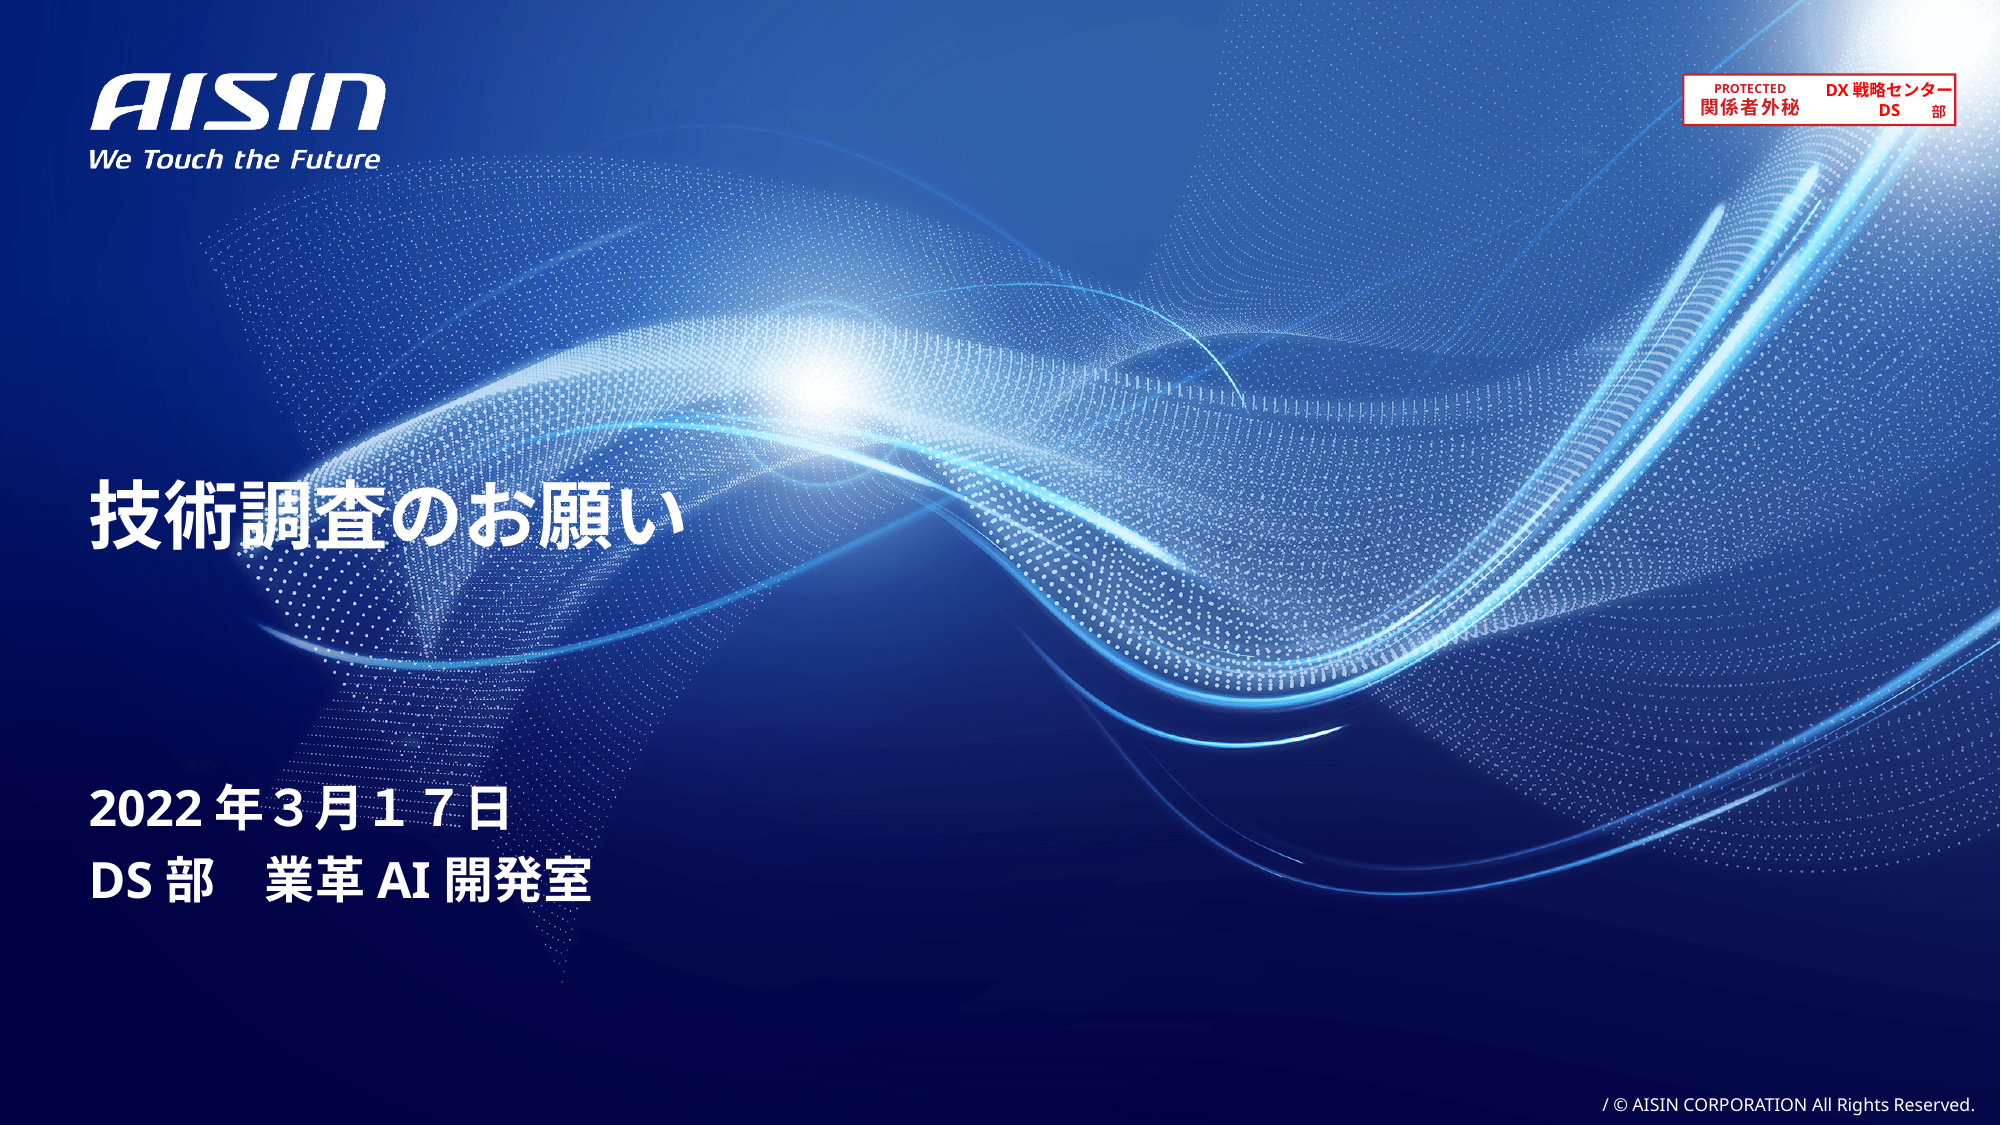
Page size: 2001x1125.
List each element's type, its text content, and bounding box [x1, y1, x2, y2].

list 技術調査のお願い [88, 387, 1762, 730]
picture [0, 0, 2000, 1125]
list 2022年３月１７日 DS部 業革AI開発室 [88, 776, 1373, 1014]
